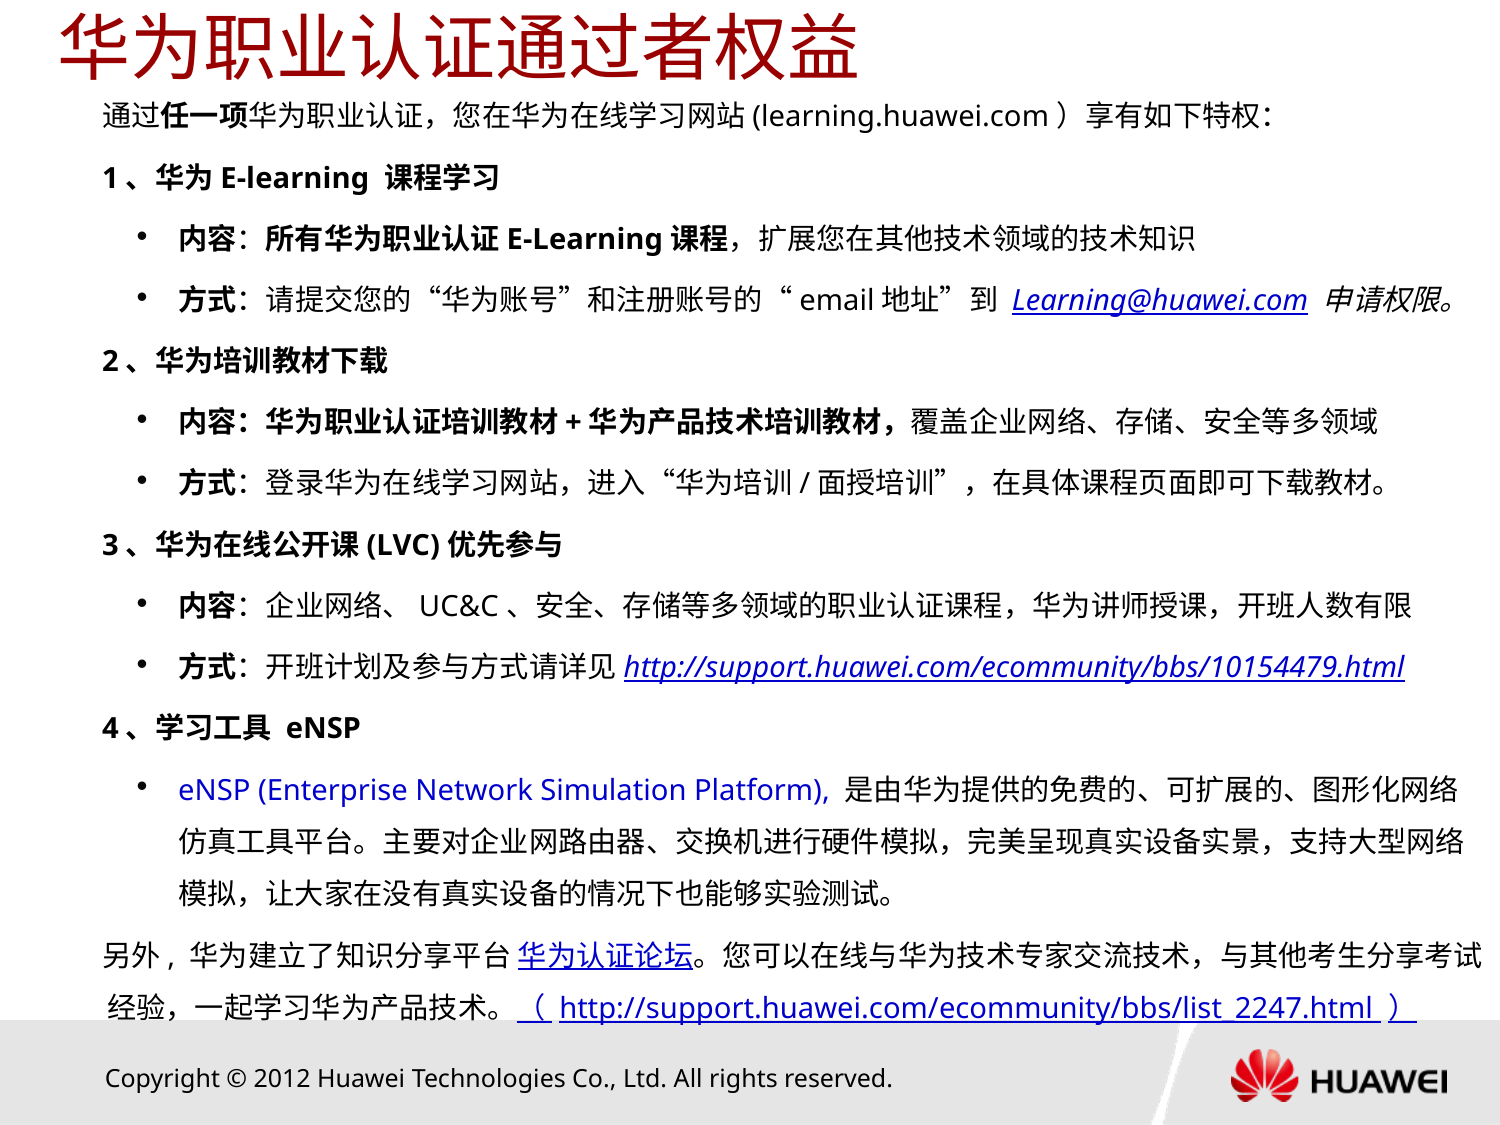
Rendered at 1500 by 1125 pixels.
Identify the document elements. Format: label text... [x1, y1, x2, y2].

title 华为职业认证通过者权益 [44, 0, 1297, 73]
picture [0, 1020, 1500, 1125]
list 通过任一项华为职业认证，您在华为在线学习网站(learning.huawei.com）享有如下特权： 1、华为E-learning 课程学习 内容：所有华为职业认证E-Learning课程，扩展您在其他技术领域的技术知识 方式：请提交您的“华为账号”和注册账号的“email地址”到 Learning@huawei.com 申请权限。 2、华为培训教材下载 内容：华为职业认证培训教材+华为产品技术培训教材，覆盖企业网络、存储、安全等多领域 方式：登录华为在线学习网站，进入“华为培训/面授培训”，在具体课程页面即可下载教材。 3、华为在线公开课(LVC)优先参与 内容：企业网络、UC&C、安全、存储等多领域的职业认证课程，华为讲师授课，开班人数有限 方式：开班计划及参与方式请详见http://support.huawei.com/ecommunity/bbs/10154479.html 4、学习工具 eNSP eNSP (Enterprise Network Simulation Platform), 是由华为提供的免费的、可扩展的、图形化网络仿真工具平台。主要对企业网路由器、交换机进行硬件模拟，完美呈现真实设备实景，支持大型网络模拟，让大家在没有真实设备的情况下也能够实验测试。 另外, 华为建立了知识分享平台 华为认证论坛。您可以在线与华为技术专家交流技术，与其他考生分享考试经验，一起学习华为产品技术。（ http://support.huawei.com/ecommunity/bbs/list_2247.html ） [44, 73, 1500, 927]
